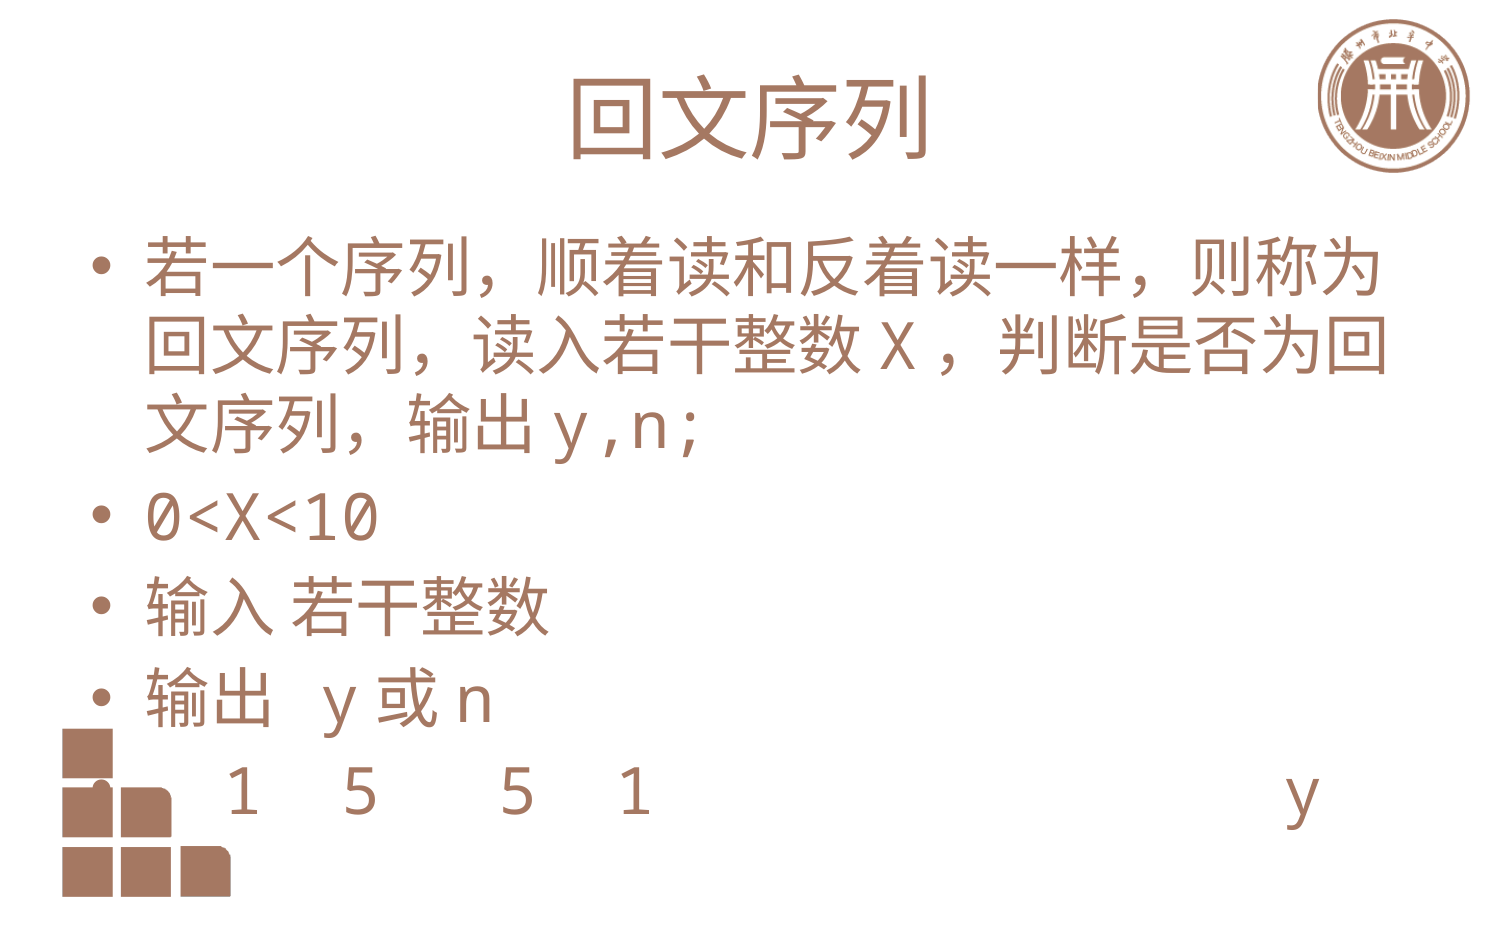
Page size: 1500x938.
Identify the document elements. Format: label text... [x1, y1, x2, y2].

picture [1317, 19, 1498, 173]
list 若一个序列，顺着读和反着读一样，则称为回文序列，读入若干整数X，判断是否为回文序列，输出y,n; 0<X<10 输入 若干整数 输出 y或n 1 5 5 1 y [75, 218, 1425, 838]
title 回文序列 [75, 37, 1425, 194]
picture [41, 716, 263, 916]
